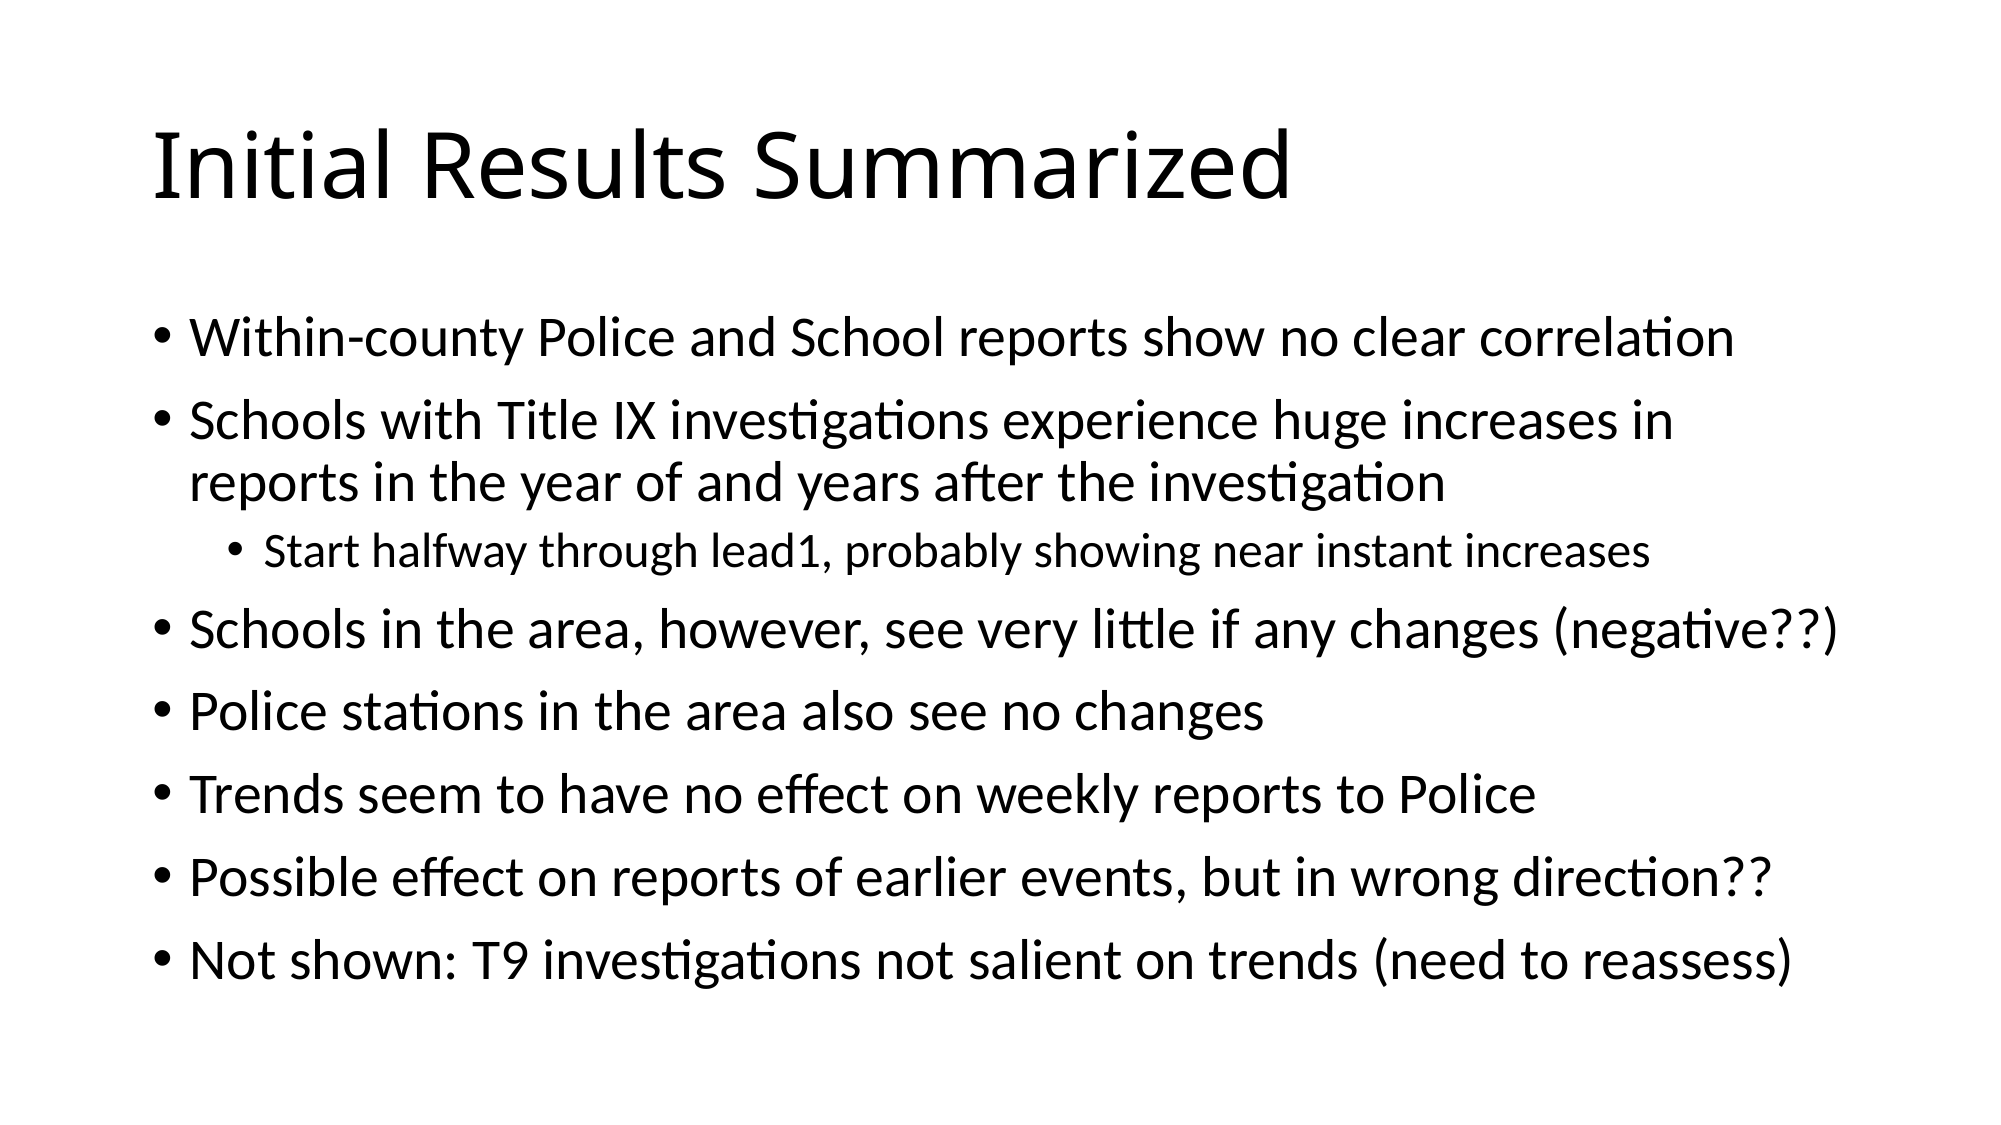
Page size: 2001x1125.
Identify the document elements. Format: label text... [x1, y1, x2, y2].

title Initial Results Summarized [137, 59, 1863, 278]
list Within-county Police and School reports show no clear correlation Schools with Title IX investigations experience huge increases in reports in the year of and years after the investigation Start halfway through lead1, probably showing near instant increases Schools in the area, however, see very little if any changes (negative??) Police stations in the area also see no changes Trends seem to have no effect on weekly reports to Police Possible effect on reports of earlier events, but in wrong direction?? Not shown: T9 investigations not salient on trends (need to reassess) [137, 299, 1863, 1014]
